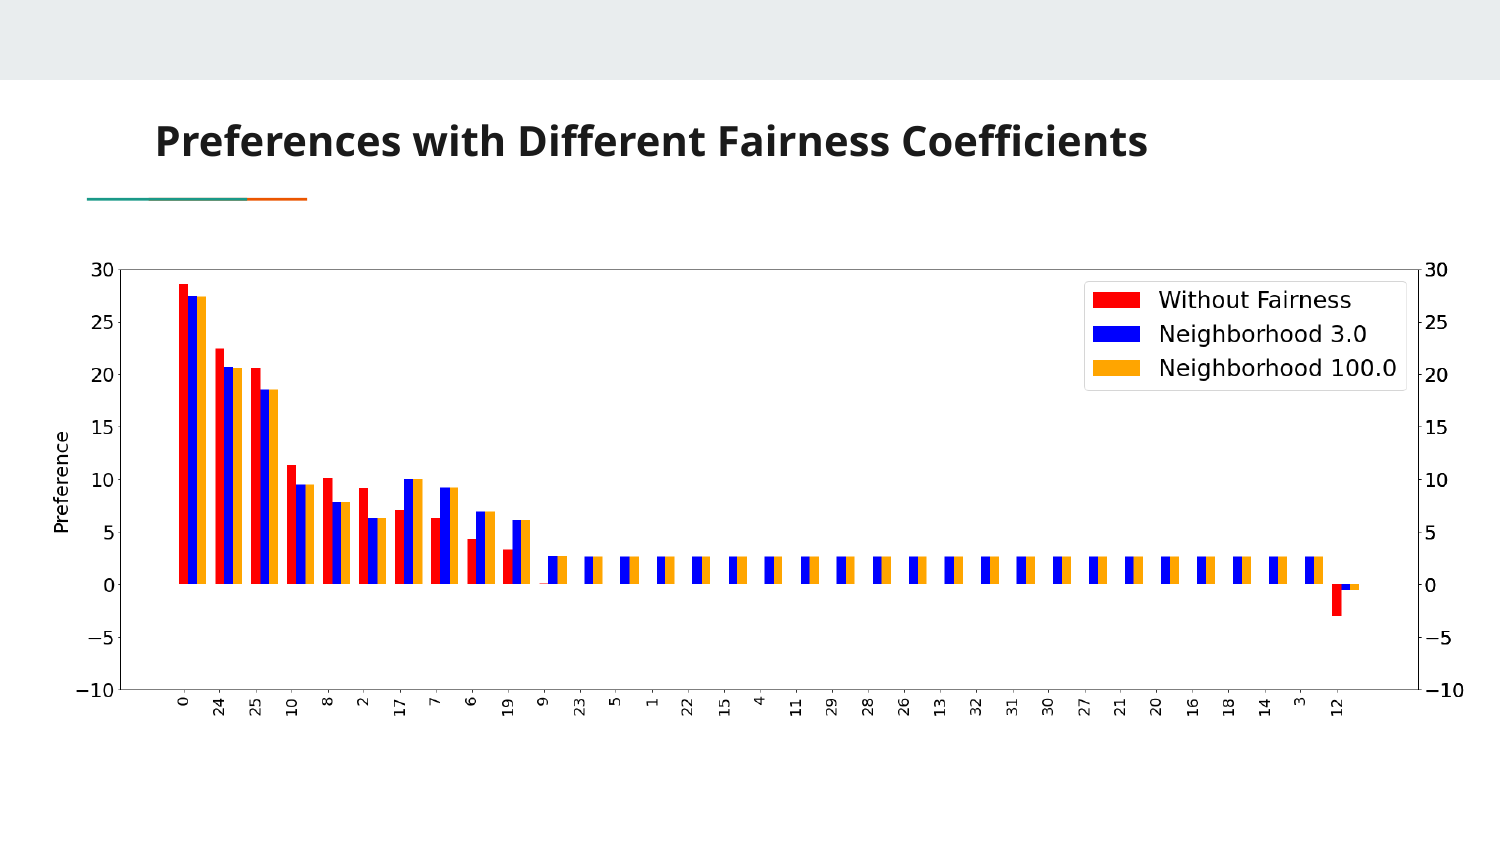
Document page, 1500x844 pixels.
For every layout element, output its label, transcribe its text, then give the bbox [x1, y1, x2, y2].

picture [46, 256, 1469, 720]
title Preferences with Different Fairness Coefficients [139, 99, 1401, 188]
